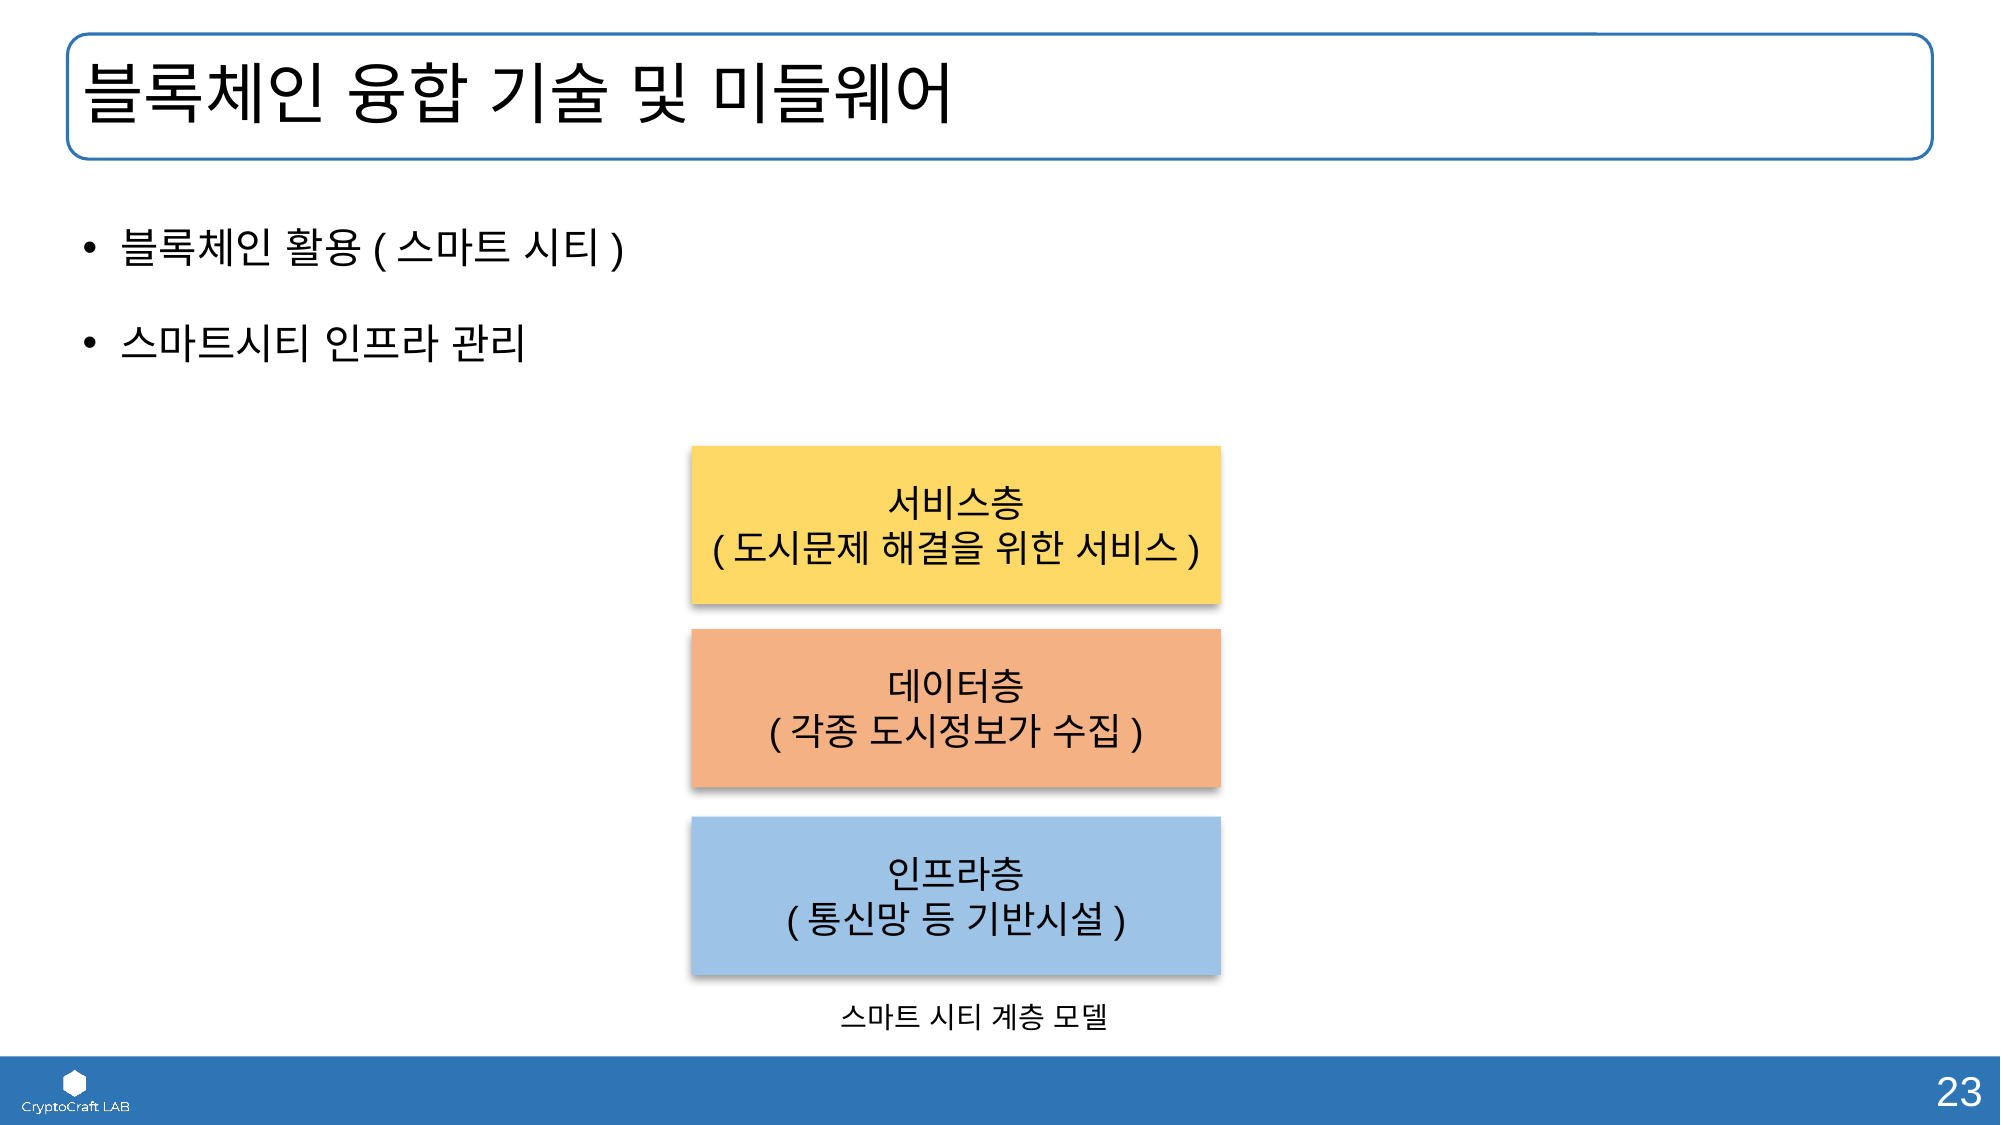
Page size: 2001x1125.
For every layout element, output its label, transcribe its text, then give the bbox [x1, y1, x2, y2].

text_box 데이터층 (각종 도시정보가 수집) [691, 628, 1222, 788]
text_box 스마트 시티 계층 모델 [825, 991, 1124, 1042]
picture [13, 1061, 138, 1123]
title 블록체인 융합 기술 및 미들웨어 [67, 34, 1933, 160]
text_box 서비스층 (도시문제 해결을 위한 서비스) [691, 445, 1222, 605]
list 블록체인 활용(스마트 시티) 스마트시티 인프라 관리 [67, 189, 1933, 1019]
text_box 인프라층 (통신망 등 기반시설) [691, 816, 1222, 976]
